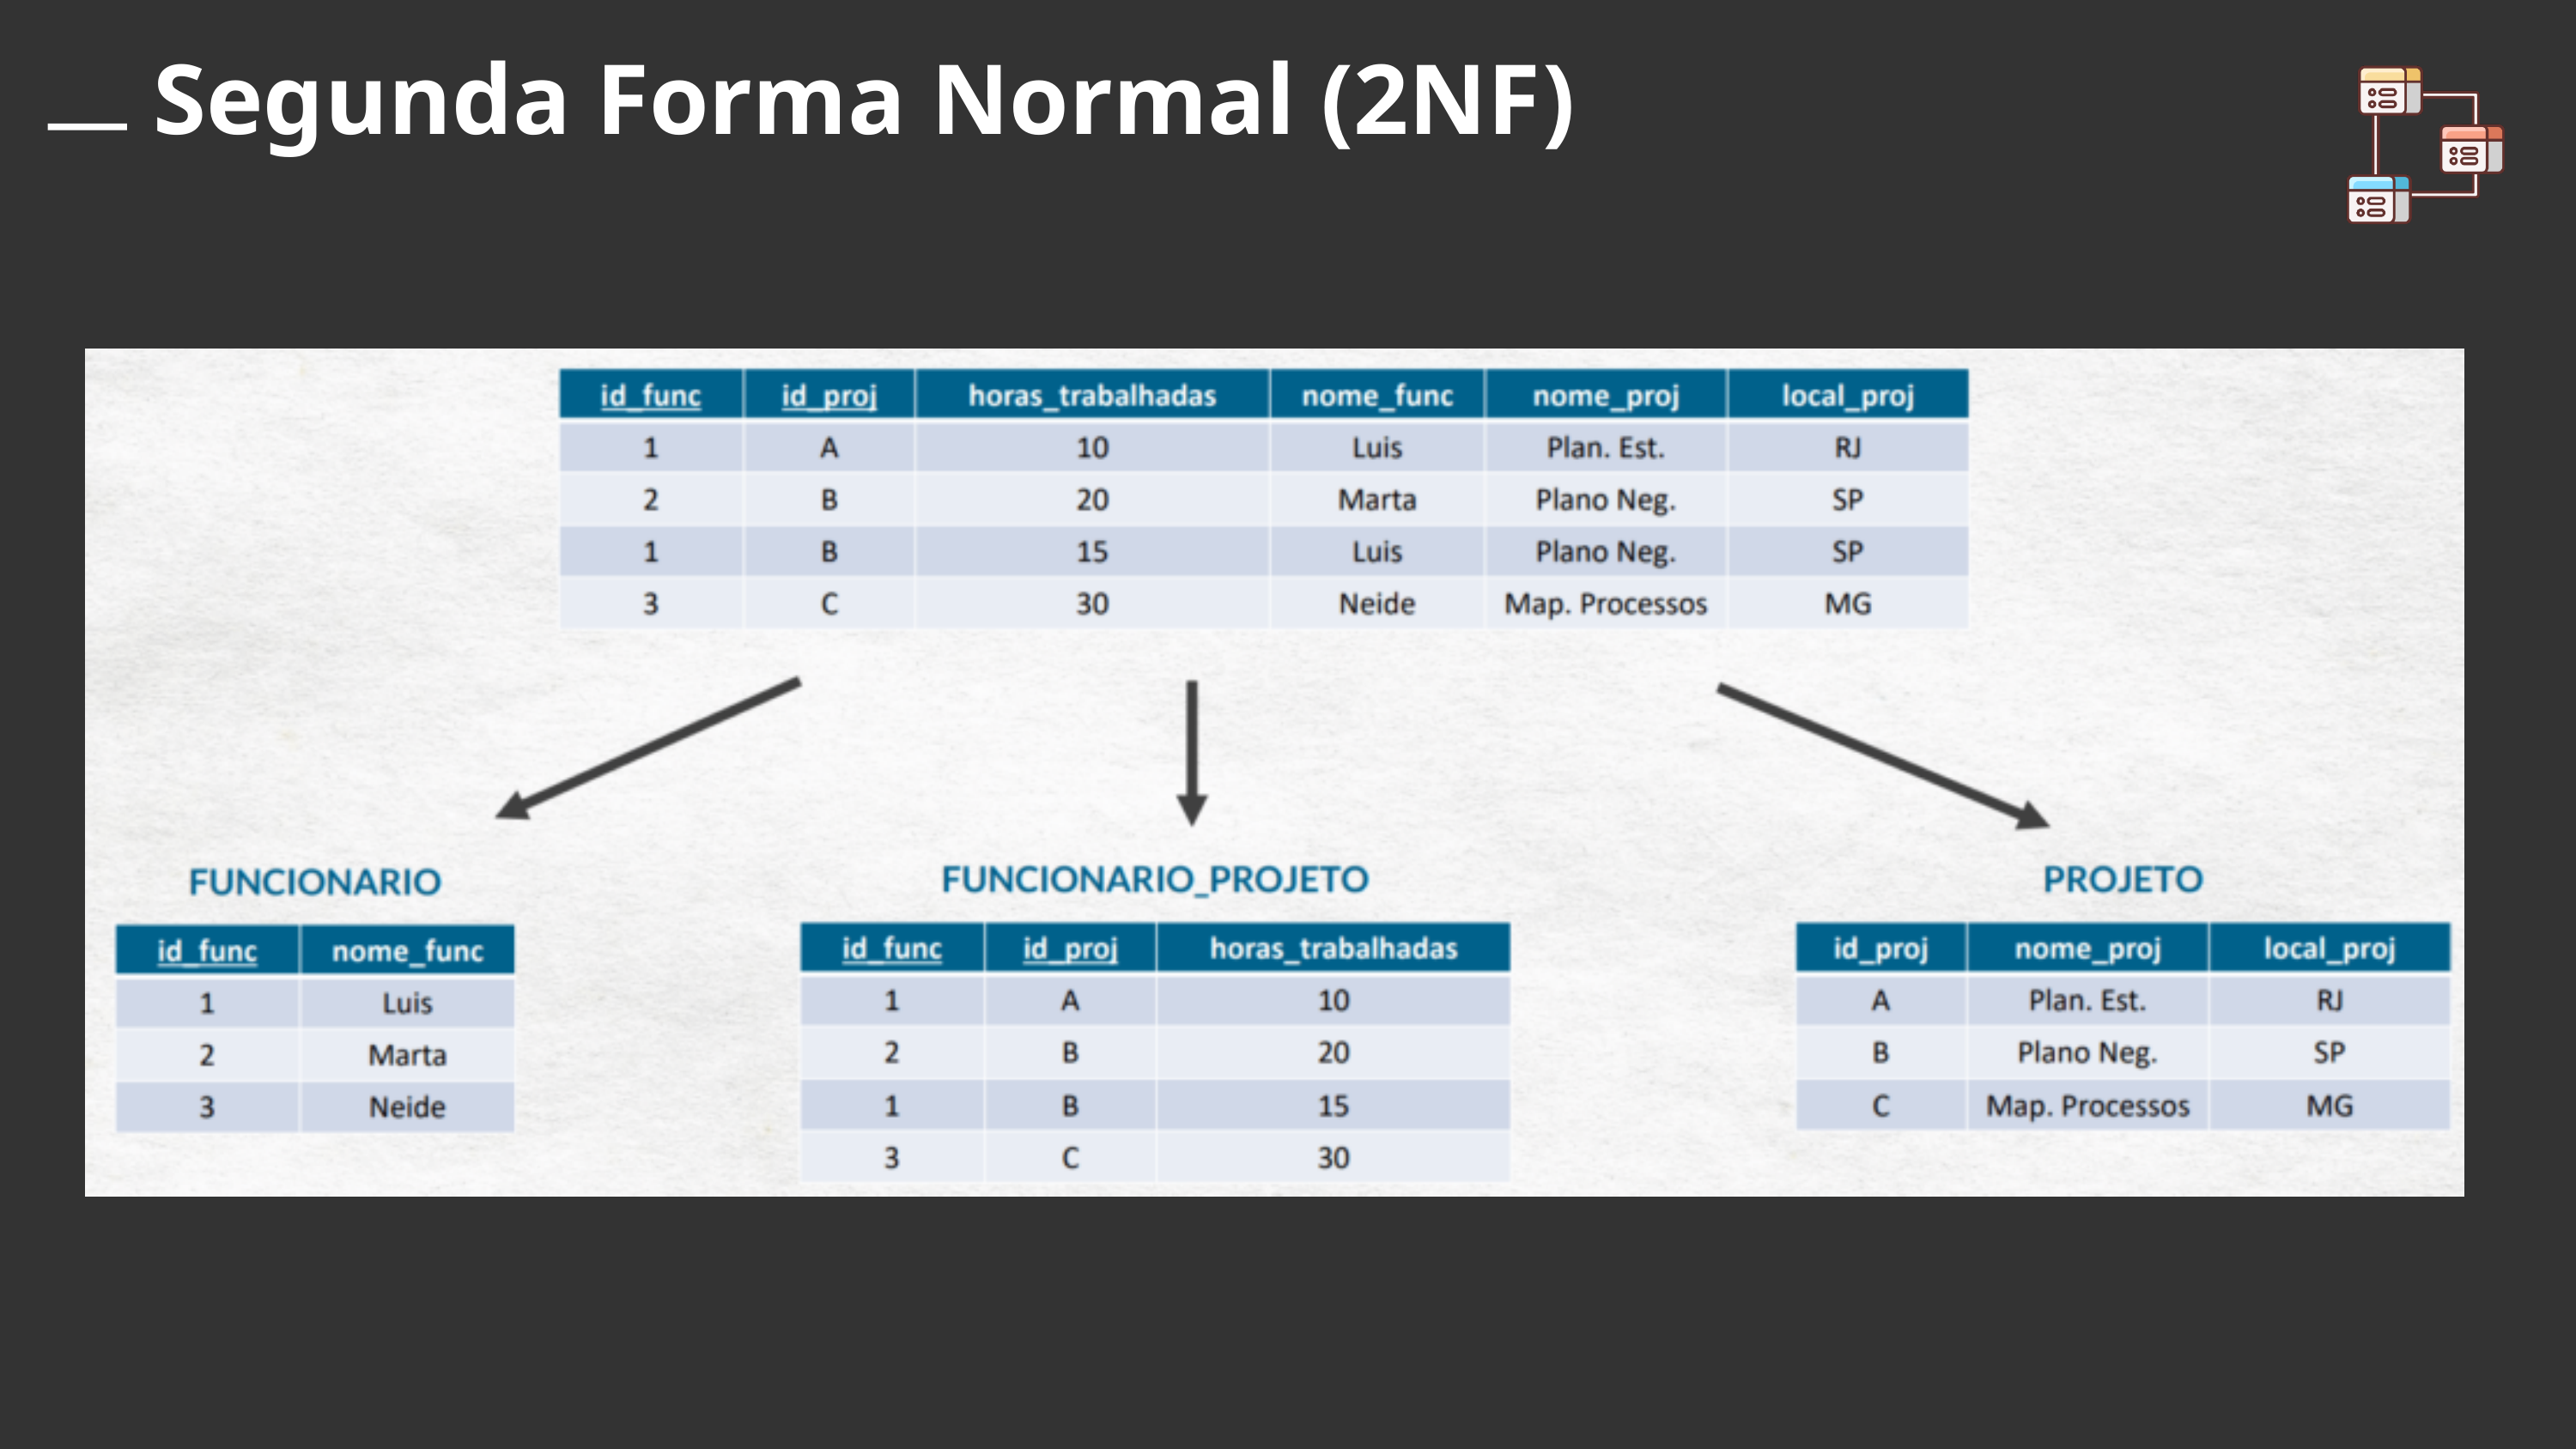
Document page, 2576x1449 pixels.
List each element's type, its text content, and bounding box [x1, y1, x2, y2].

picture [2339, 58, 2512, 231]
picture [84, 348, 2464, 1197]
text_box Segunda Forma Normal (2NF) [153, 37, 2086, 154]
